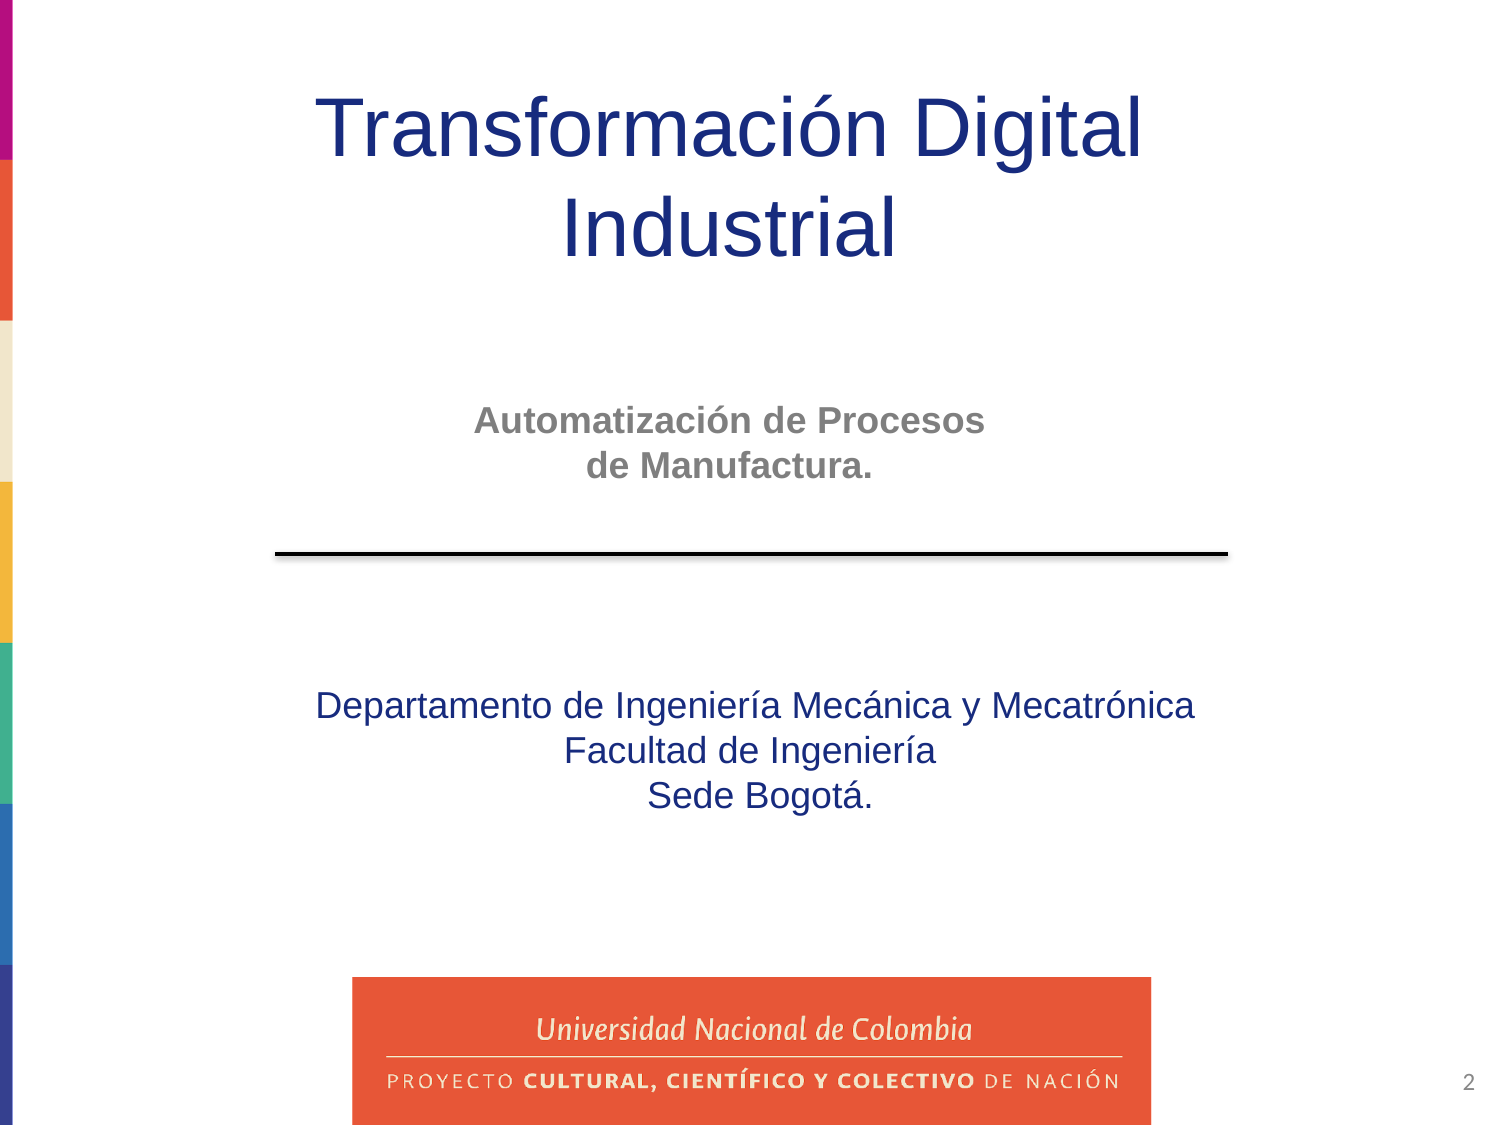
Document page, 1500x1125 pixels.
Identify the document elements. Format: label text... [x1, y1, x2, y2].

text_box Automatización de Procesos de Manufactura. [438, 388, 1021, 494]
picture [0, 0, 1500, 1125]
text_box Departamento de Ingeniería Mecánica y Mecatrónica Facultad de Ingeniería Sede Bogotá. [241, 646, 1259, 806]
text_box Transformación Digital Industrial [132, 93, 1328, 253]
slide_number ‹#› [1040, 1050, 1491, 1111]
